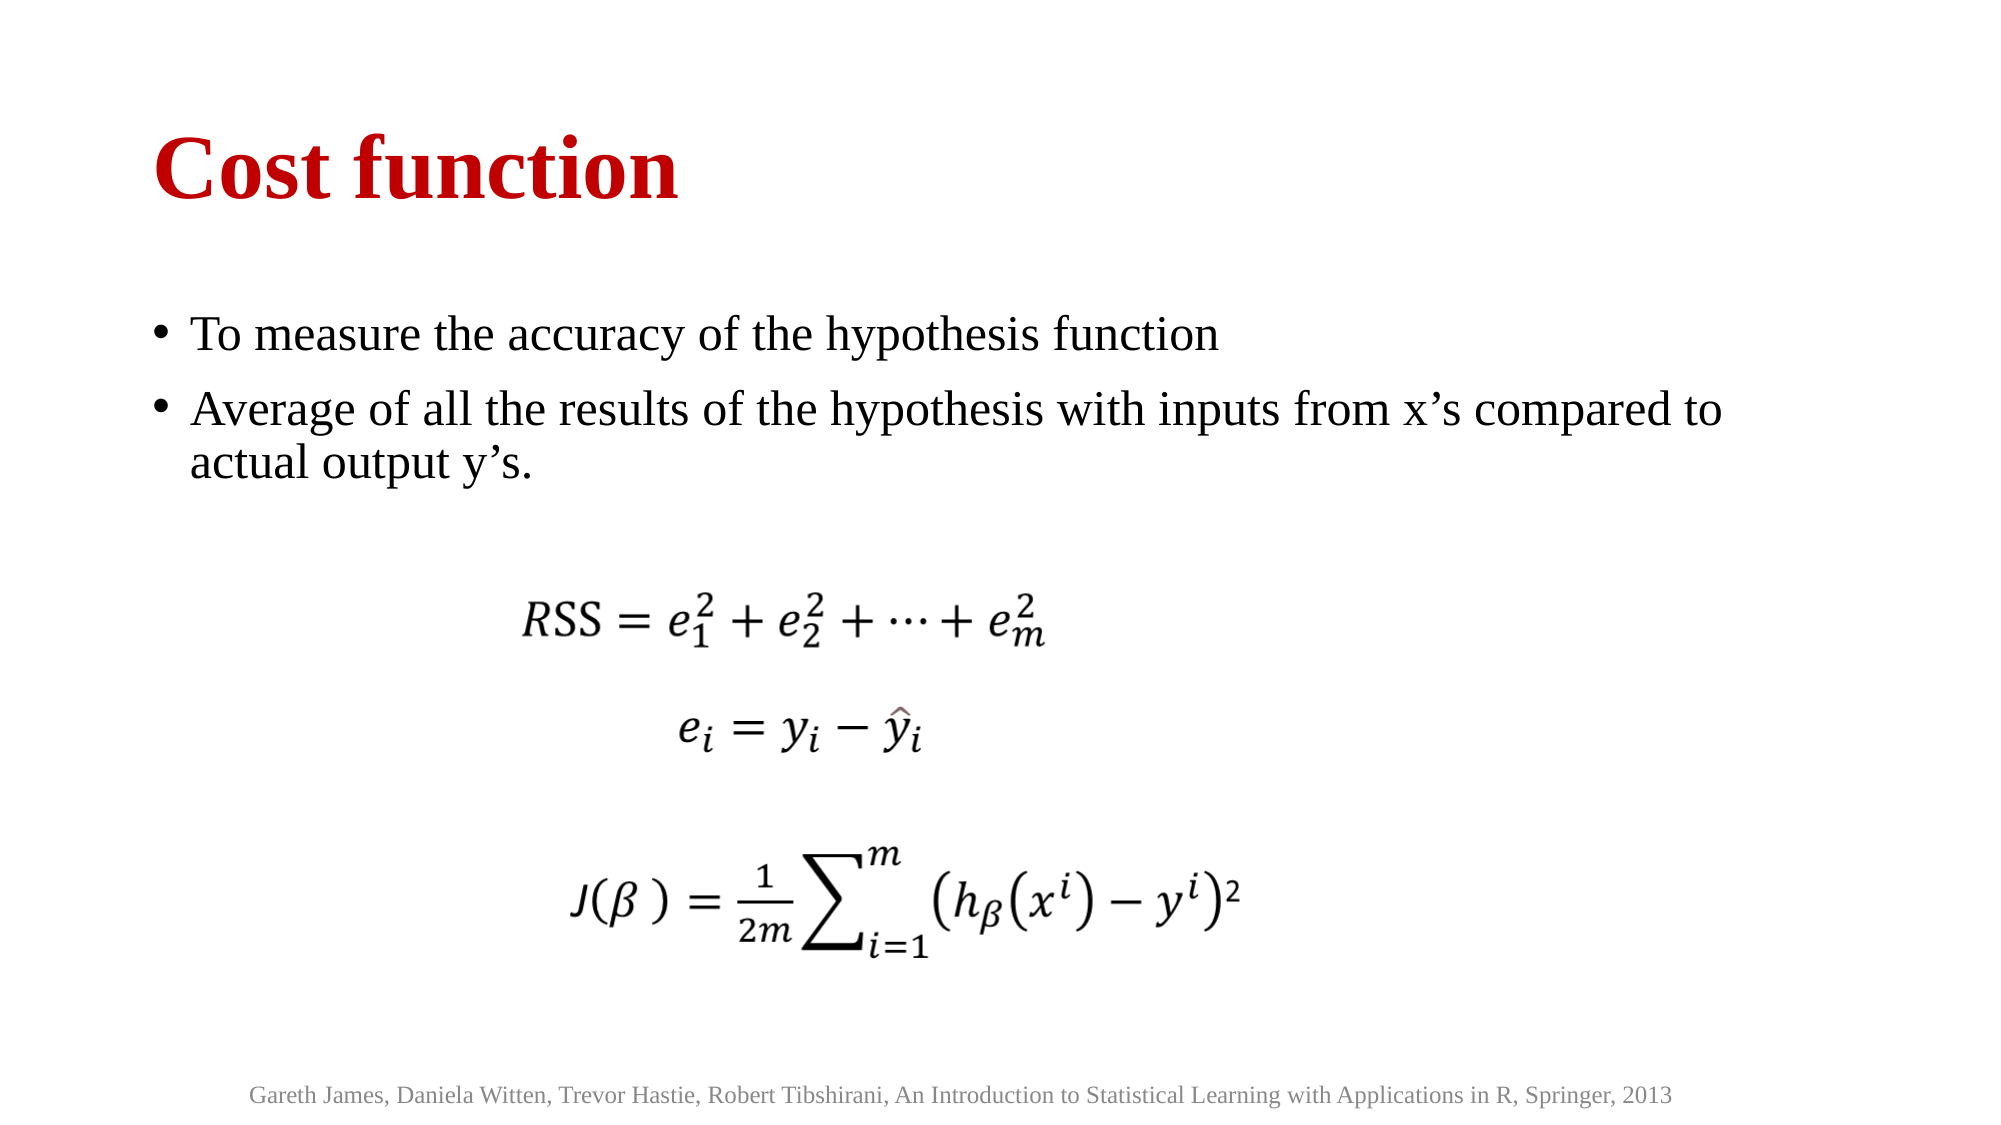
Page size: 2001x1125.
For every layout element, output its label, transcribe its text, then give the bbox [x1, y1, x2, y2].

text_box [301, 687, 1302, 763]
text_box [407, 832, 1408, 967]
footer Gareth James, Daniela Witten, Trevor Hastie, Robert Tibshirani, An Introduction to Statistical Learning with Applications in R, Springer, 2013 [99, 1074, 1825, 1113]
list To measure the accuracy of the hypothesis function Average of all the results of the hypothesis with inputs from x’s compared to actual output y’s. [137, 299, 1863, 1014]
title Cost function [137, 59, 1863, 278]
text_box [283, 579, 1284, 657]
